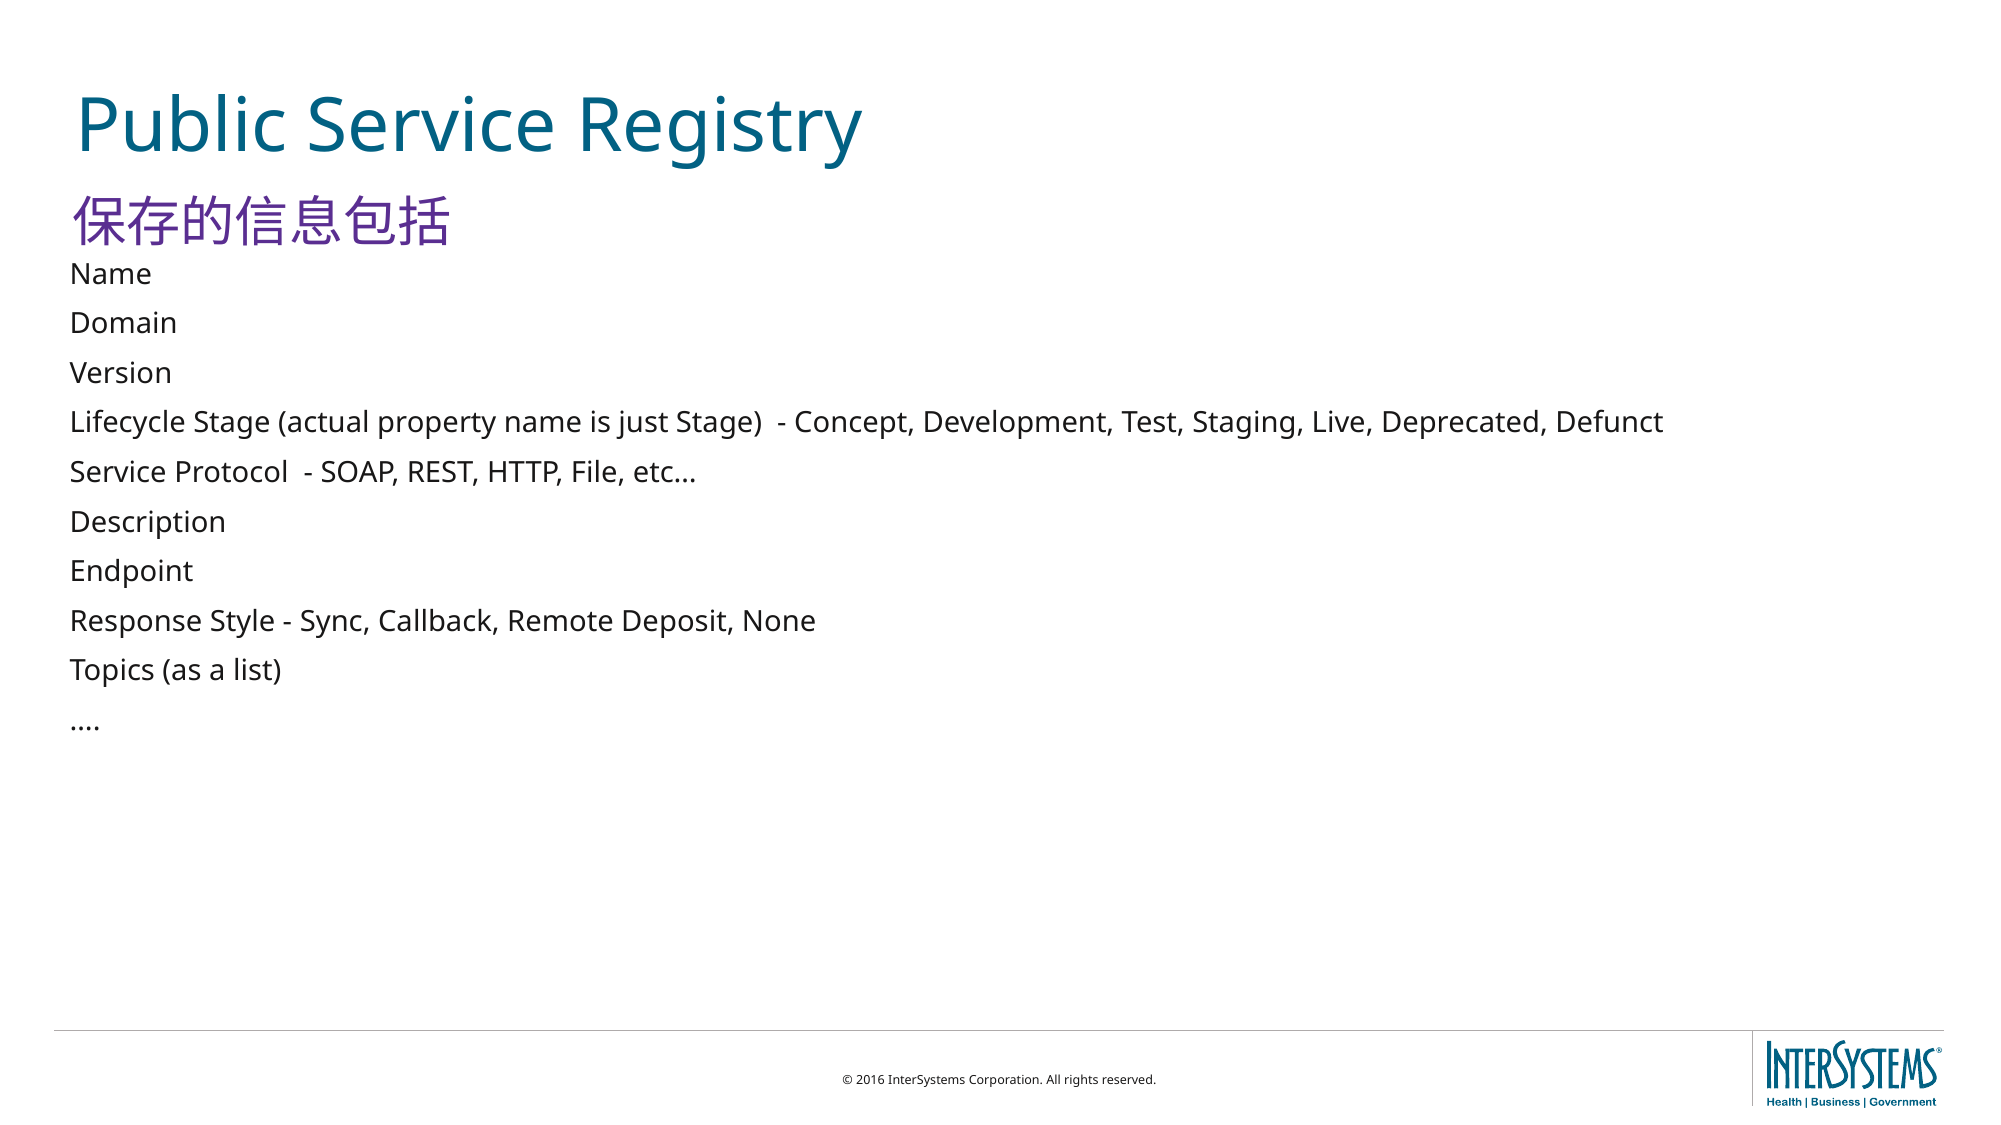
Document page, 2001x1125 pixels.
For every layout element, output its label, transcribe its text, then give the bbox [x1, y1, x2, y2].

list Name Domain Version Lifecycle Stage (actual property name is just Stage) - Concept, Development, Test, Staging, Live, Deprecated, Defunct Service Protocol - SOAP, REST, HTTP, File, etc… Description Endpoint Response Style - Sync, Callback, Remote Deposit, None Topics (as a list) …. [62, 247, 1930, 1065]
list 保存的信息包括 [64, 180, 1927, 237]
title Public Service Registry [67, 57, 1925, 169]
picture [1936, 1047, 1943, 1053]
